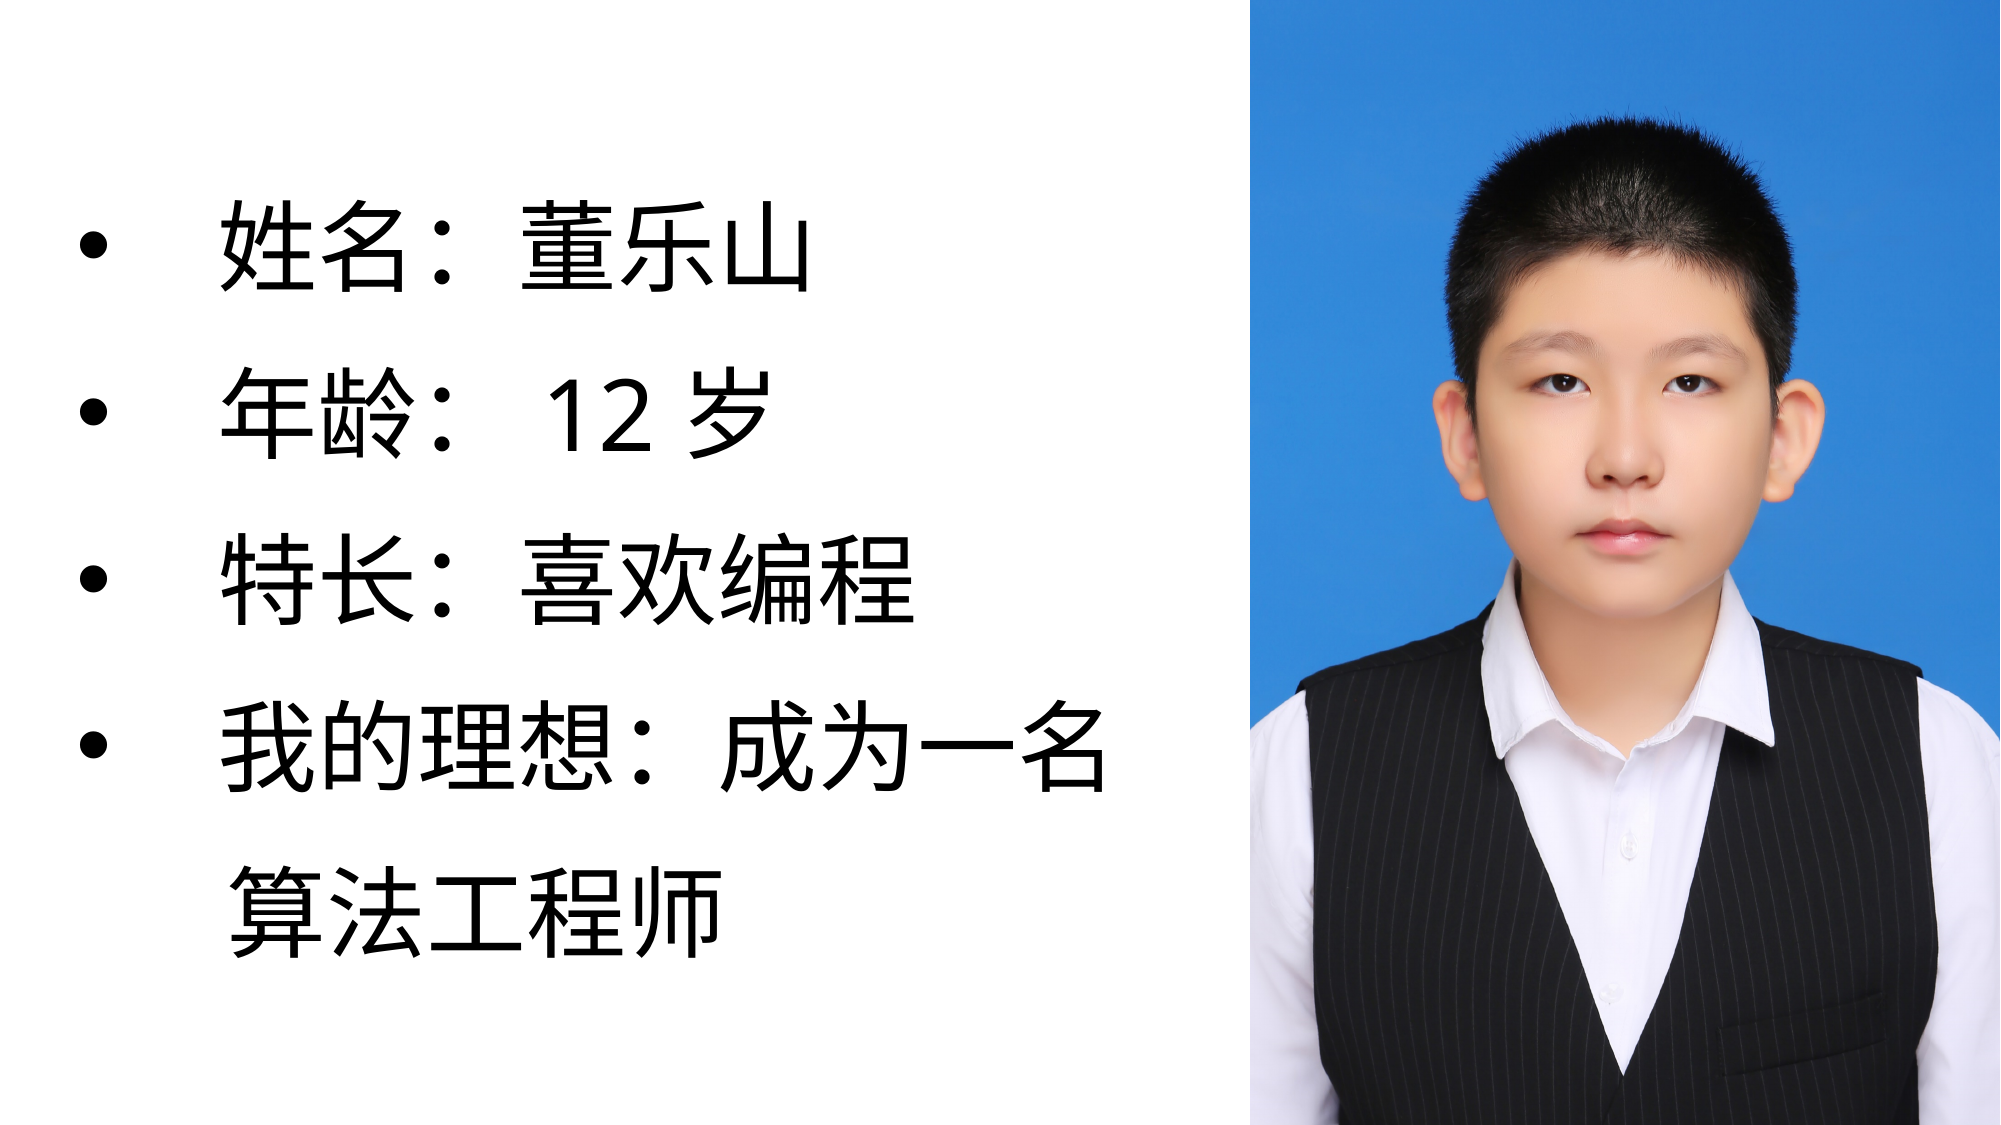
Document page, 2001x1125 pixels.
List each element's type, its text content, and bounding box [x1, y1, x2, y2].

picture [1249, 0, 2000, 1125]
text_box 姓名：董乐山 年龄：12岁 特长：喜欢编程 我的理想：成为一名 算法工程师 [62, 130, 1249, 979]
